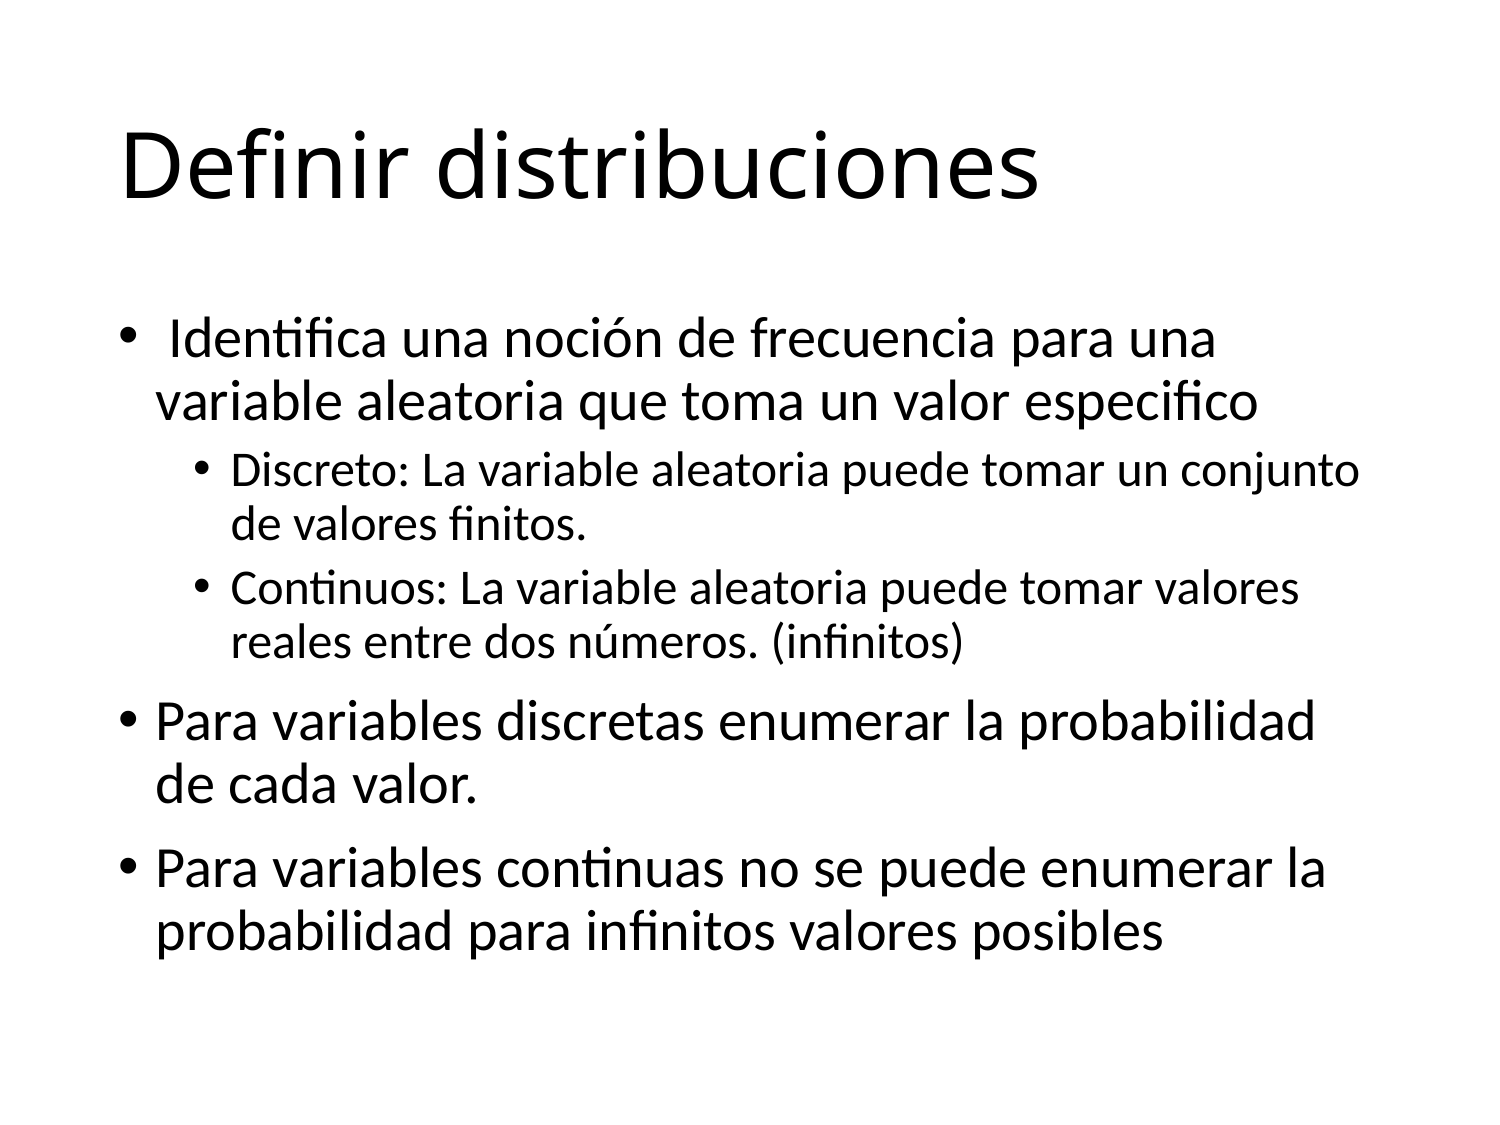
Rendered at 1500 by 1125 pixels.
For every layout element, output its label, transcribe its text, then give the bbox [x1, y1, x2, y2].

list Identifica una noción de frecuencia para una variable aleatoria que toma un valor especifico Discreto: La variable aleatoria puede tomar un conjunto de valores finitos. Continuos: La variable aleatoria puede tomar valores reales entre dos números. (infinitos) Para variables discretas enumerar la probabilidad de cada valor. Para variables continuas no se puede enumerar la probabilidad para infinitos valores posibles [103, 299, 1397, 1014]
title Definir distribuciones [103, 59, 1397, 278]
